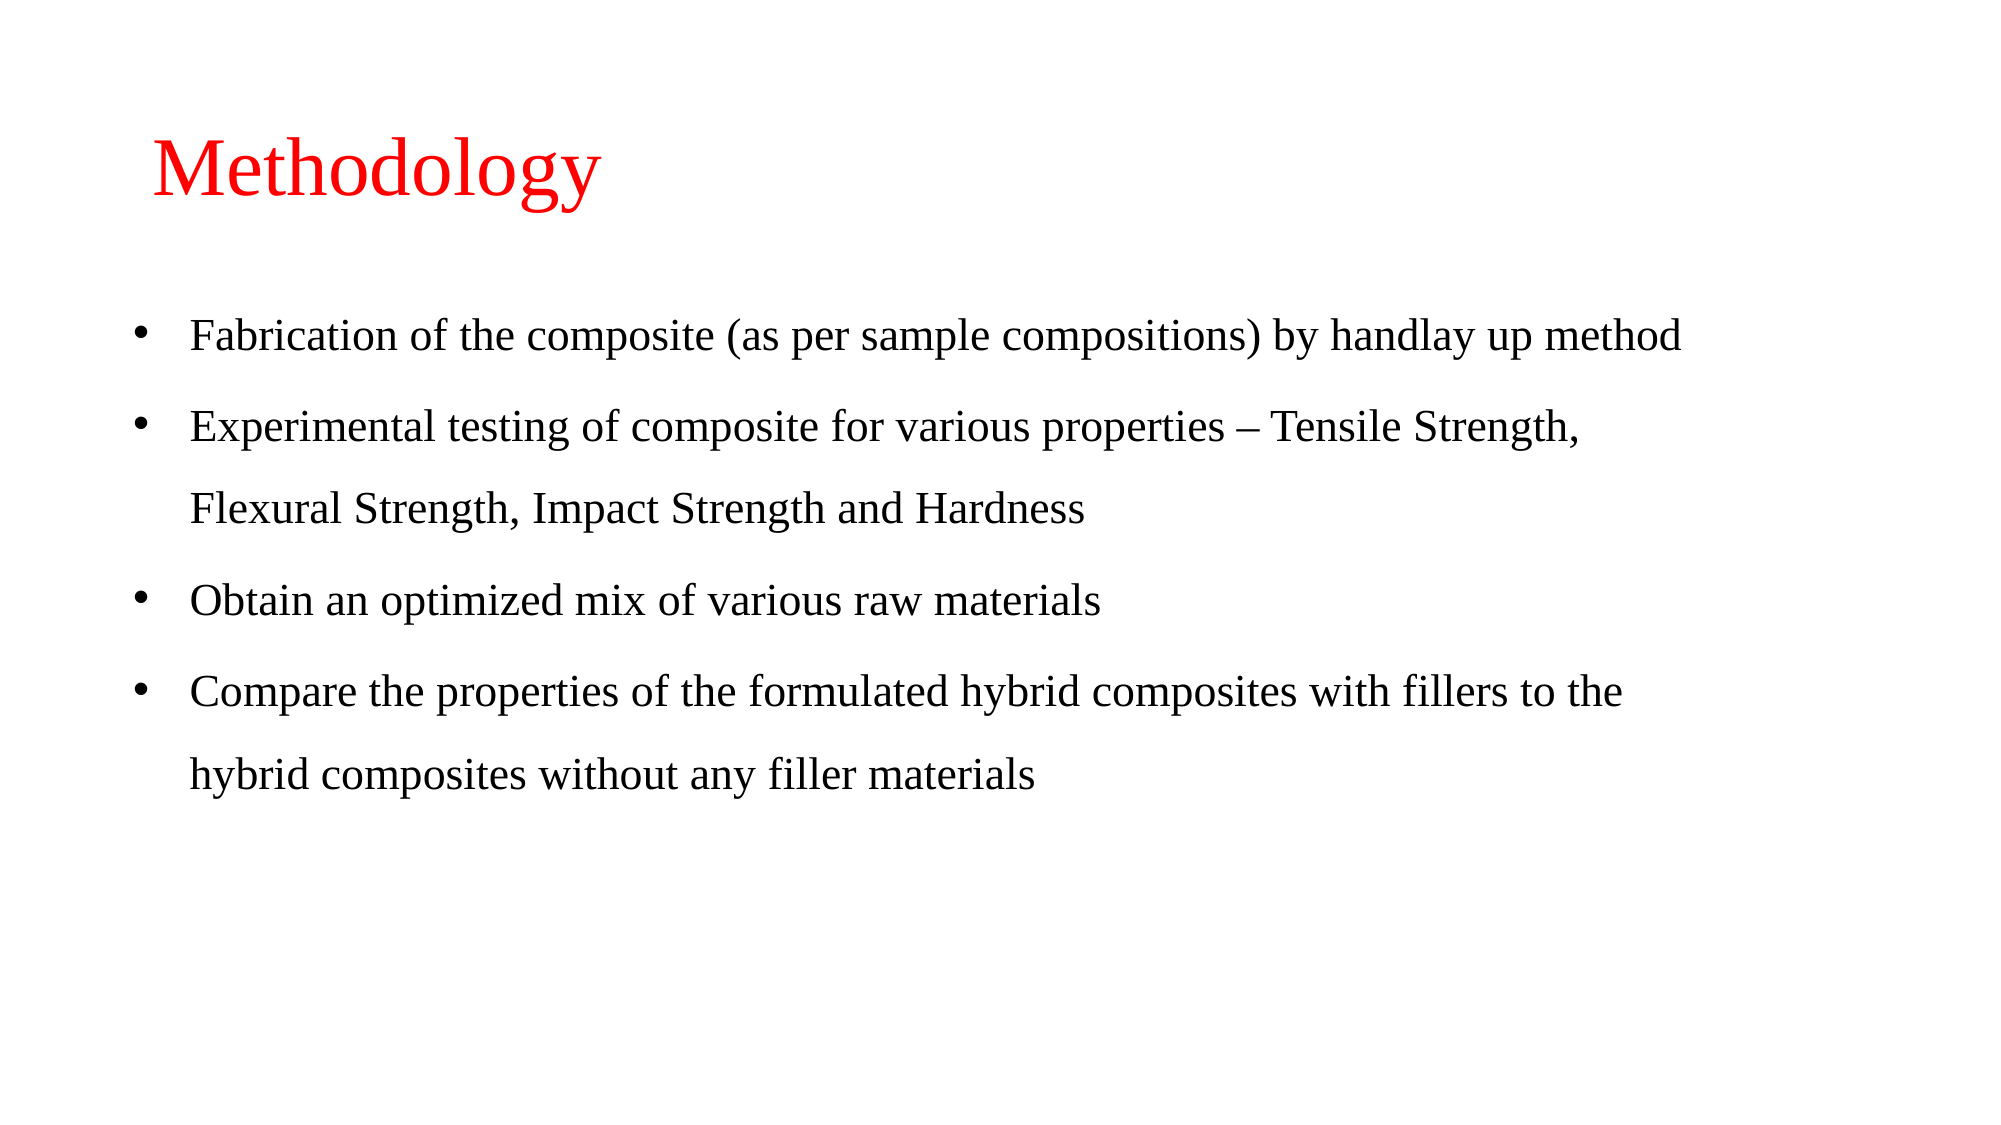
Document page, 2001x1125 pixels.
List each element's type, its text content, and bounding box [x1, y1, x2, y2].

text_box Fabrication of the composite (as per sample compositions) by handlay up method Experimental testing of composite for various properties – Tensile Strength, Flexural Strength, Impact Strength and Hardness Obtain an optimized mix of various raw materials Compare the properties of the formulated hybrid composites with fillers to the hybrid composites without any filler materials [118, 200, 1700, 980]
title Methodology [137, 59, 1863, 278]
